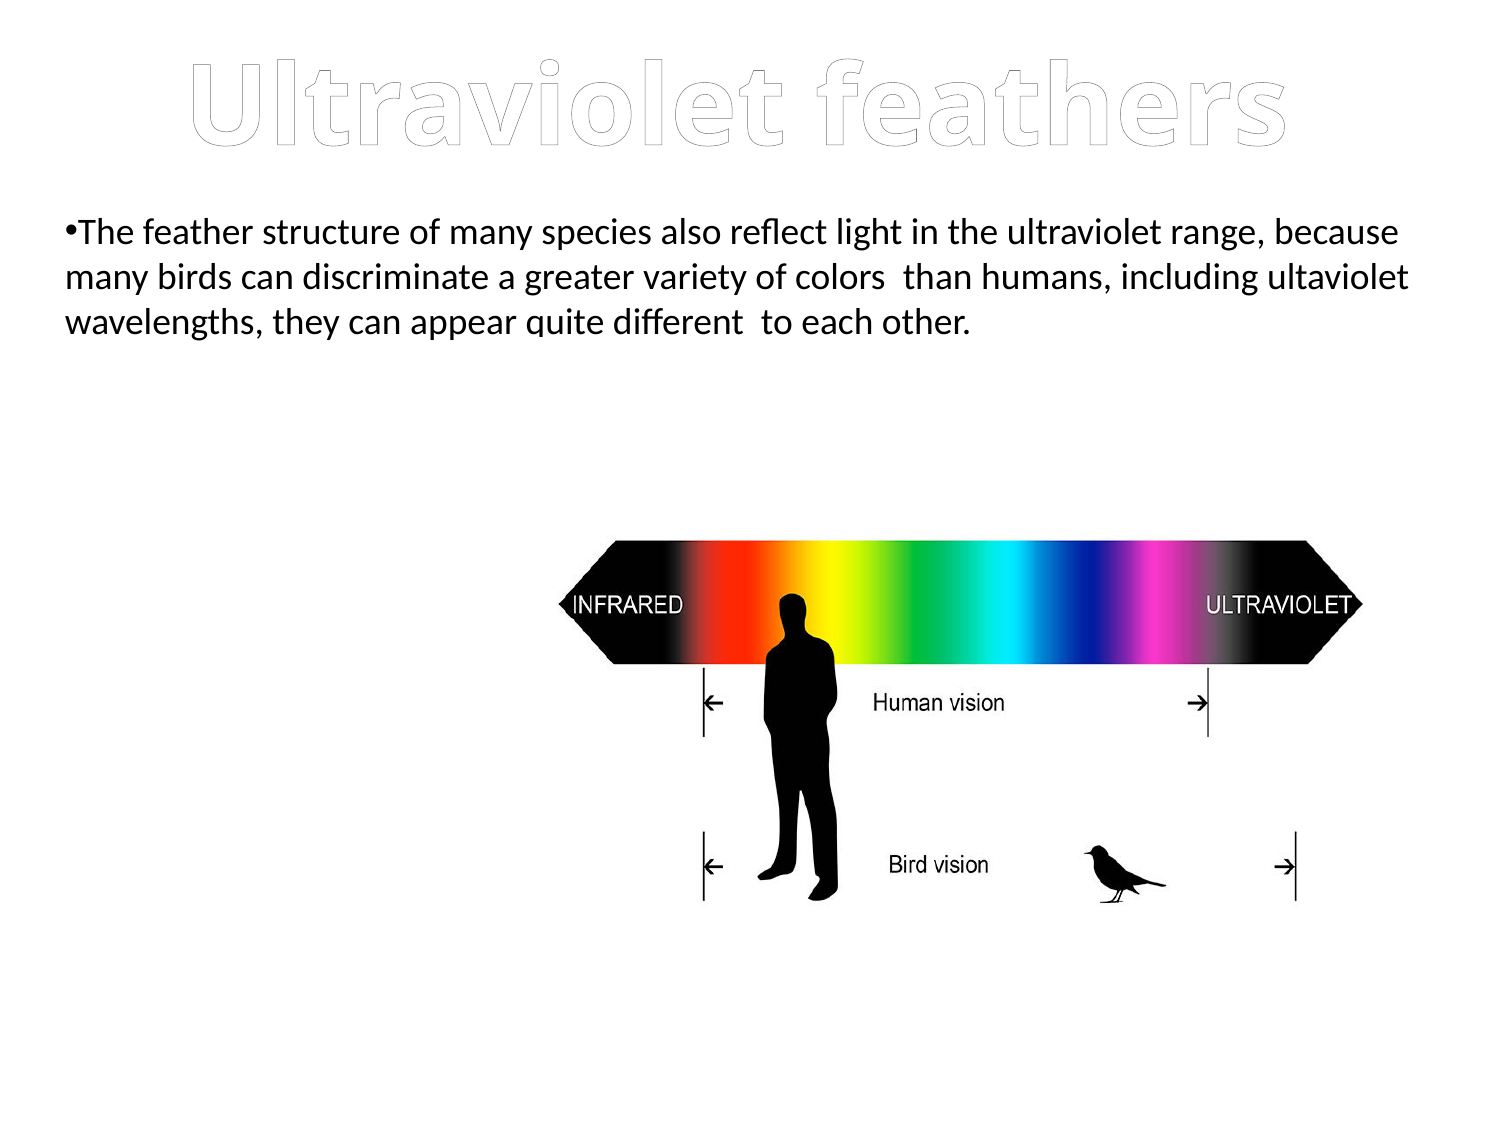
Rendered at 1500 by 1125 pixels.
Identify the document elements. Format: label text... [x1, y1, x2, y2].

text_box The feather structure of many species also reflect light in the ultraviolet range, because many birds can discriminate a greater variety of colors than humans, including ultaviolet wavelengths, they can appear quite different to each other. [50, 199, 1438, 350]
text_box Ultraviolet feathers [0, 24, 1500, 175]
picture [499, 337, 1413, 1088]
